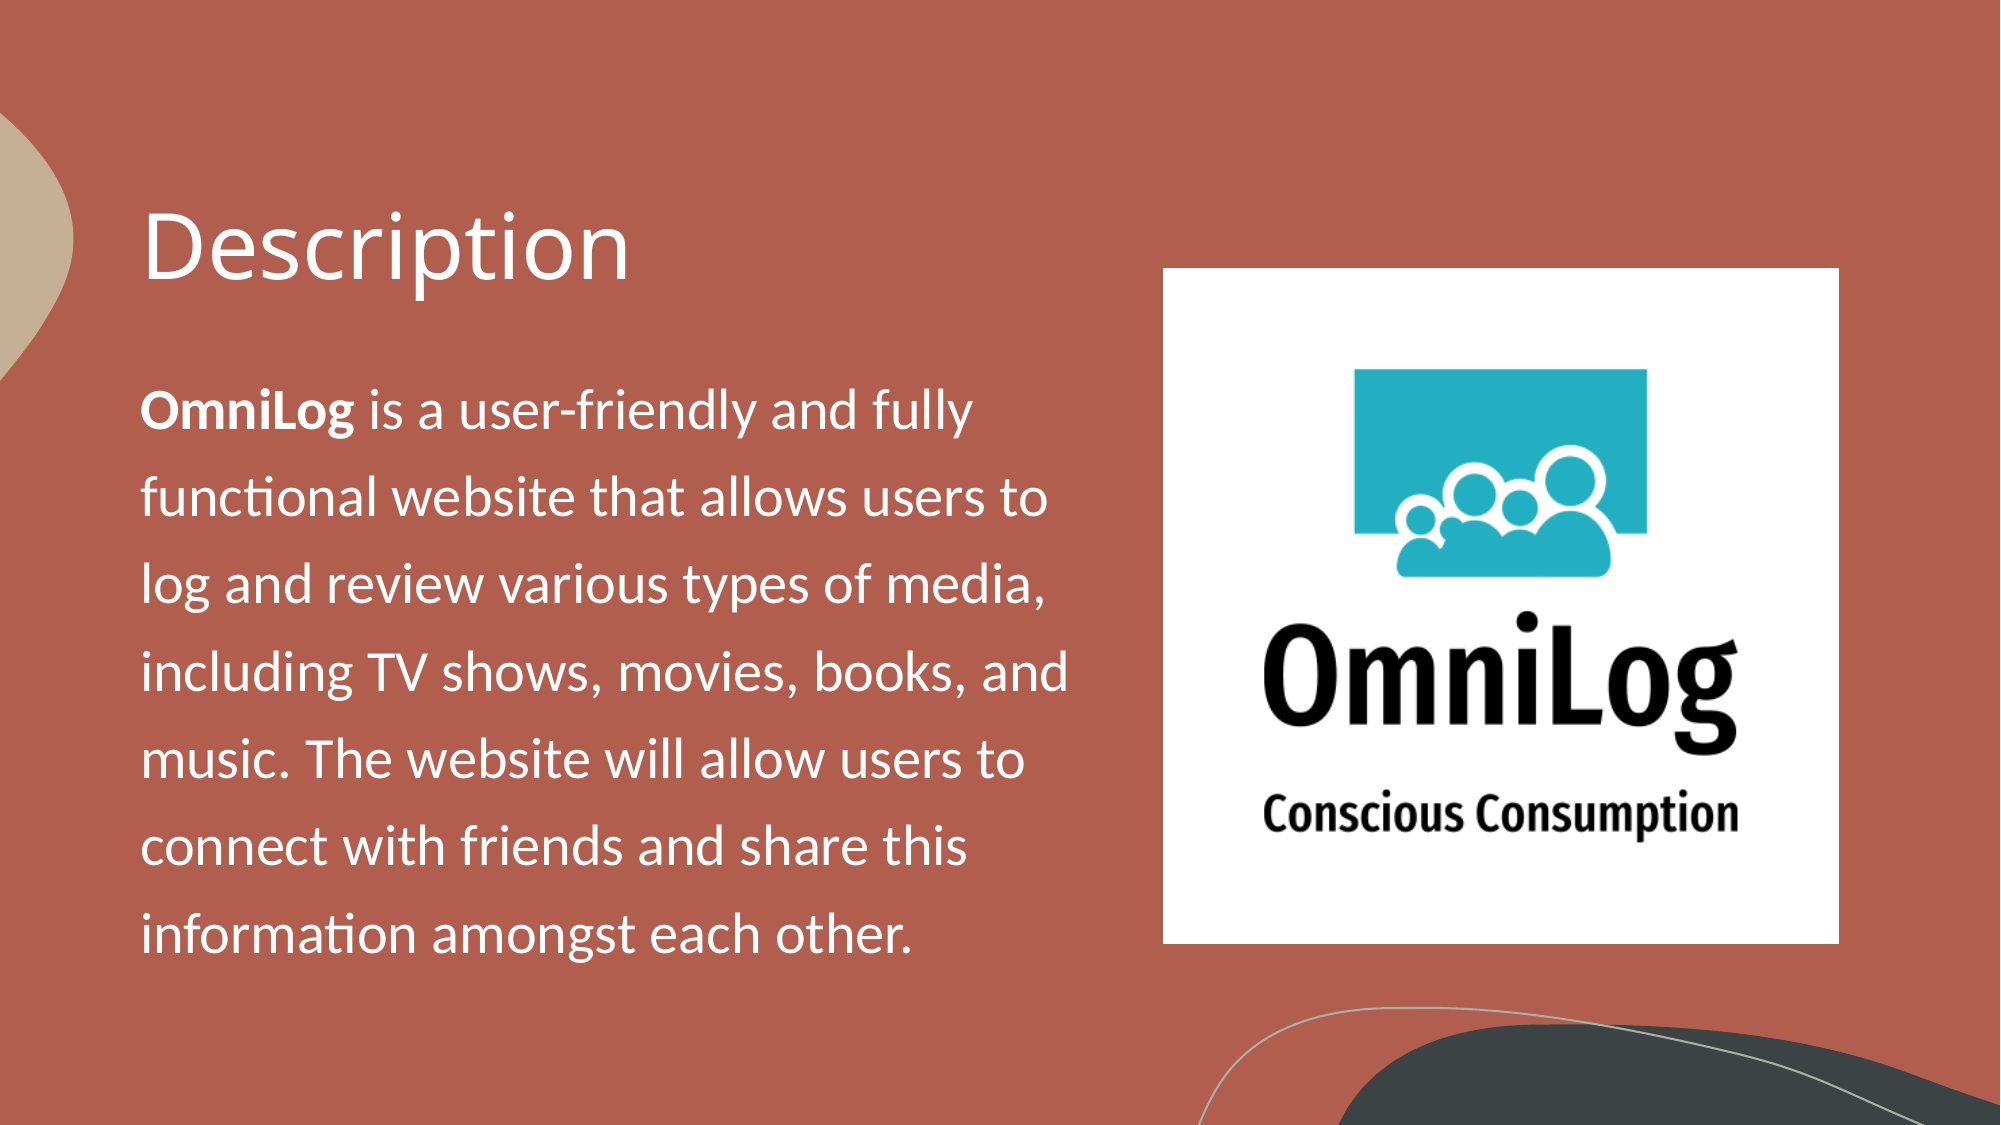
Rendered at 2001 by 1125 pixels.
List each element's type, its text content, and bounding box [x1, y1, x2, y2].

list OmniLog is a user-friendly and fully functional website that allows users to log and review various types of media, including TV shows, movies, books, and music. The website will allow users to connect with friends and share this information amongst each other. [125, 346, 1090, 973]
title Description [125, 125, 1875, 375]
picture [1163, 268, 1839, 944]
